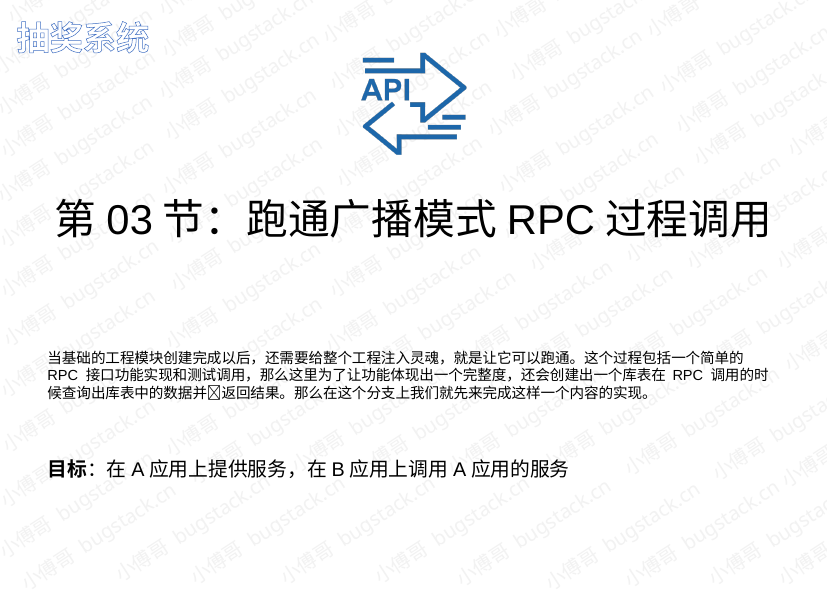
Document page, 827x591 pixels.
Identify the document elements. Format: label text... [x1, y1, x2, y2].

text_box 抽奖系统 [1, 9, 165, 65]
text_box 当基础的工程模块创建完成以后，还需要给整个工程注入灵魂，就是让它可以跑通。这个过程包括一个简单的 RPC 接口功能实现和测试调用，那么这里为了让功能体现出一个完整度，还会创建出一个库表在 RPC 调用的时候查询出库表中的数据并🔙返回结果。那么在这个分支上我们就先来完成这样一个内容的实现。 [32, 341, 794, 409]
text_box 目标：在A应用上提供服务，在B应用上调用A应用的服务 [32, 449, 617, 489]
text_box 第03节：跑通广播模式RPC过程调用 [0, 185, 827, 251]
picture [337, 27, 490, 180]
